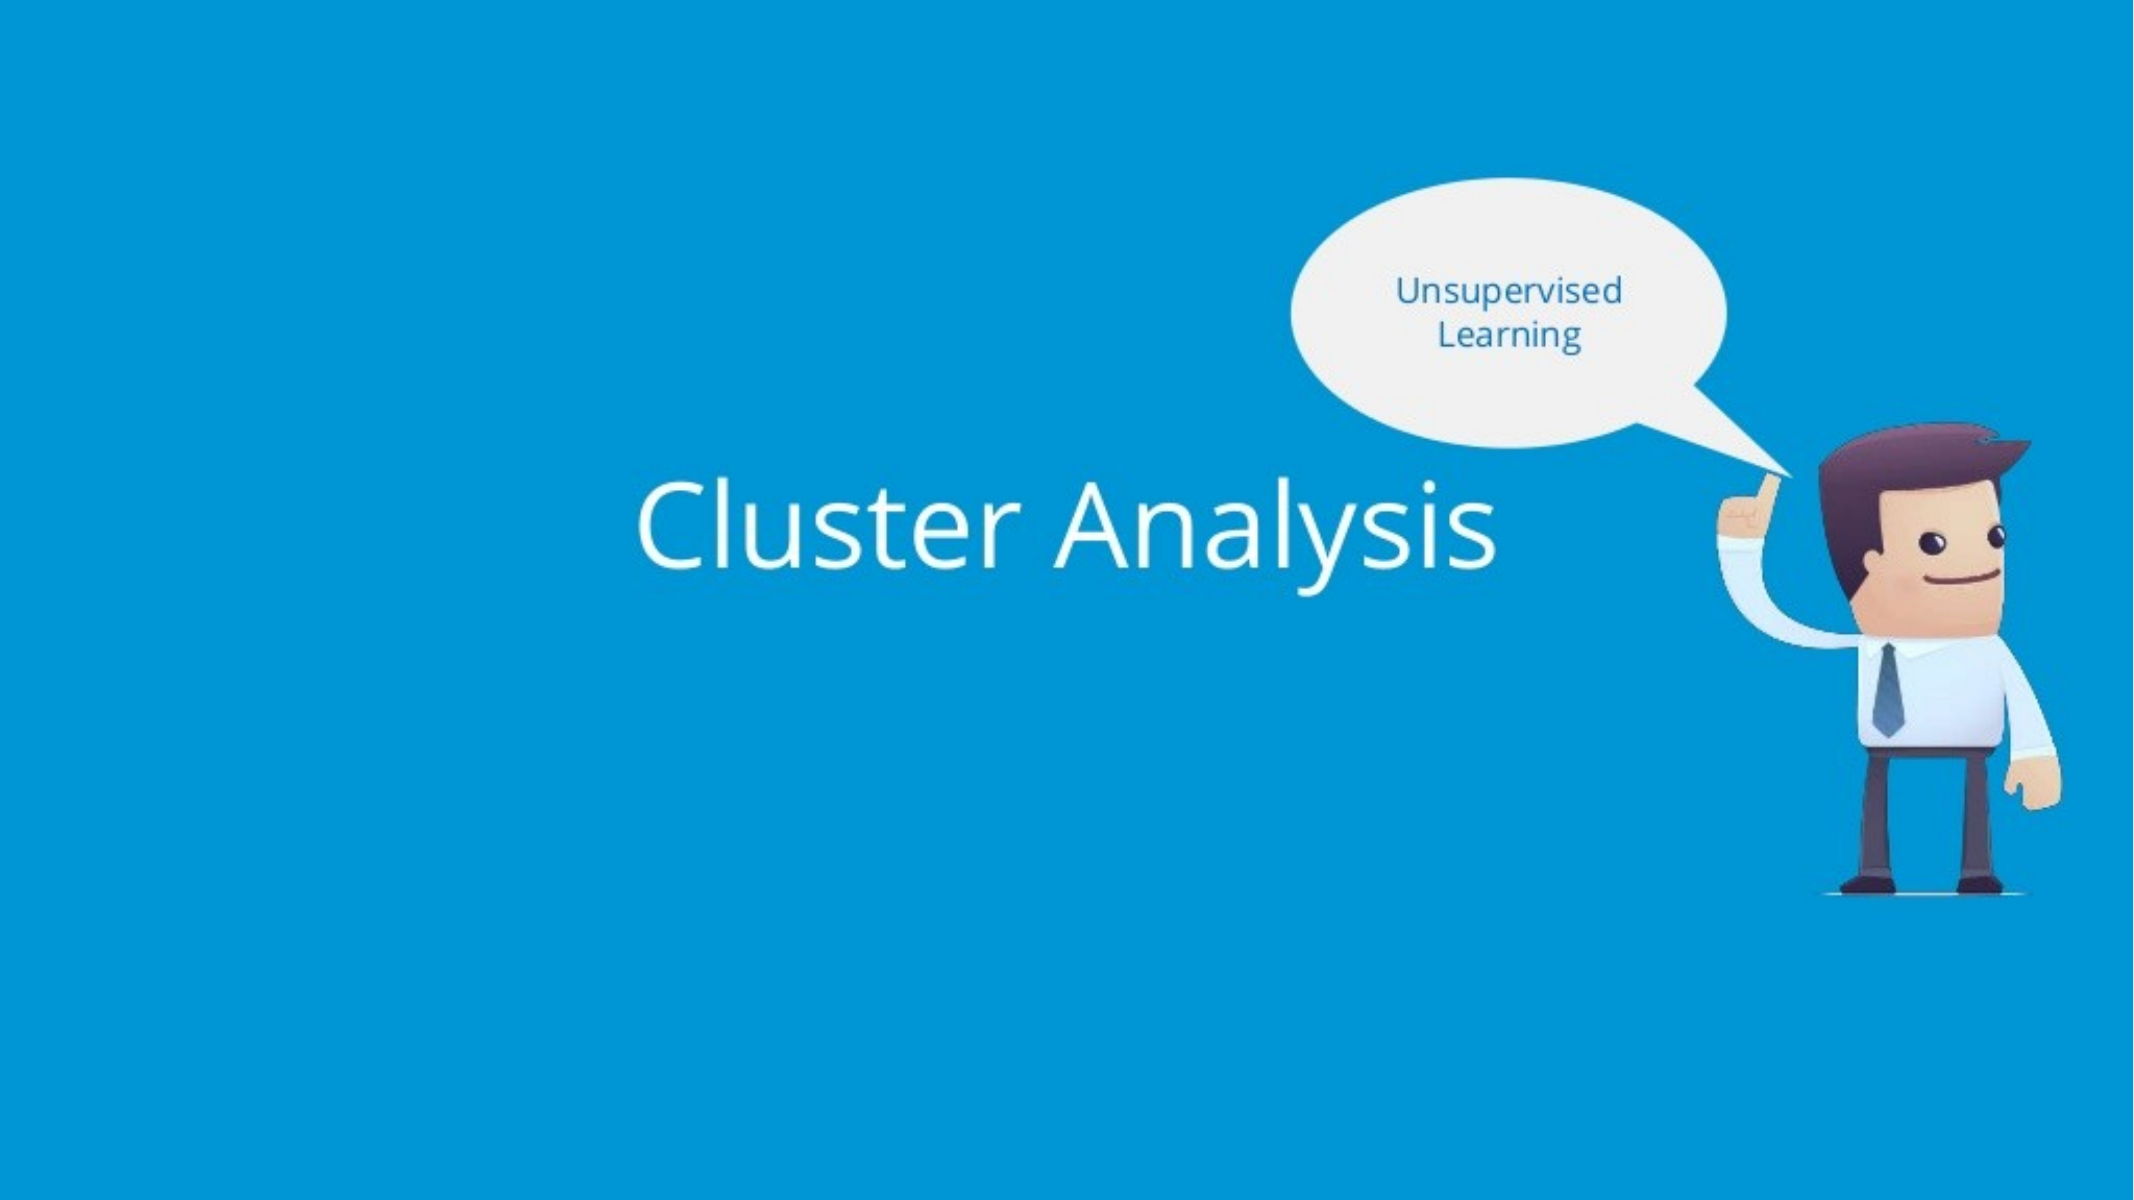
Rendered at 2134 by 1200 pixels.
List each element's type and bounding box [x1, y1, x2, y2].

text_box [0, 0, 2134, 1200]
